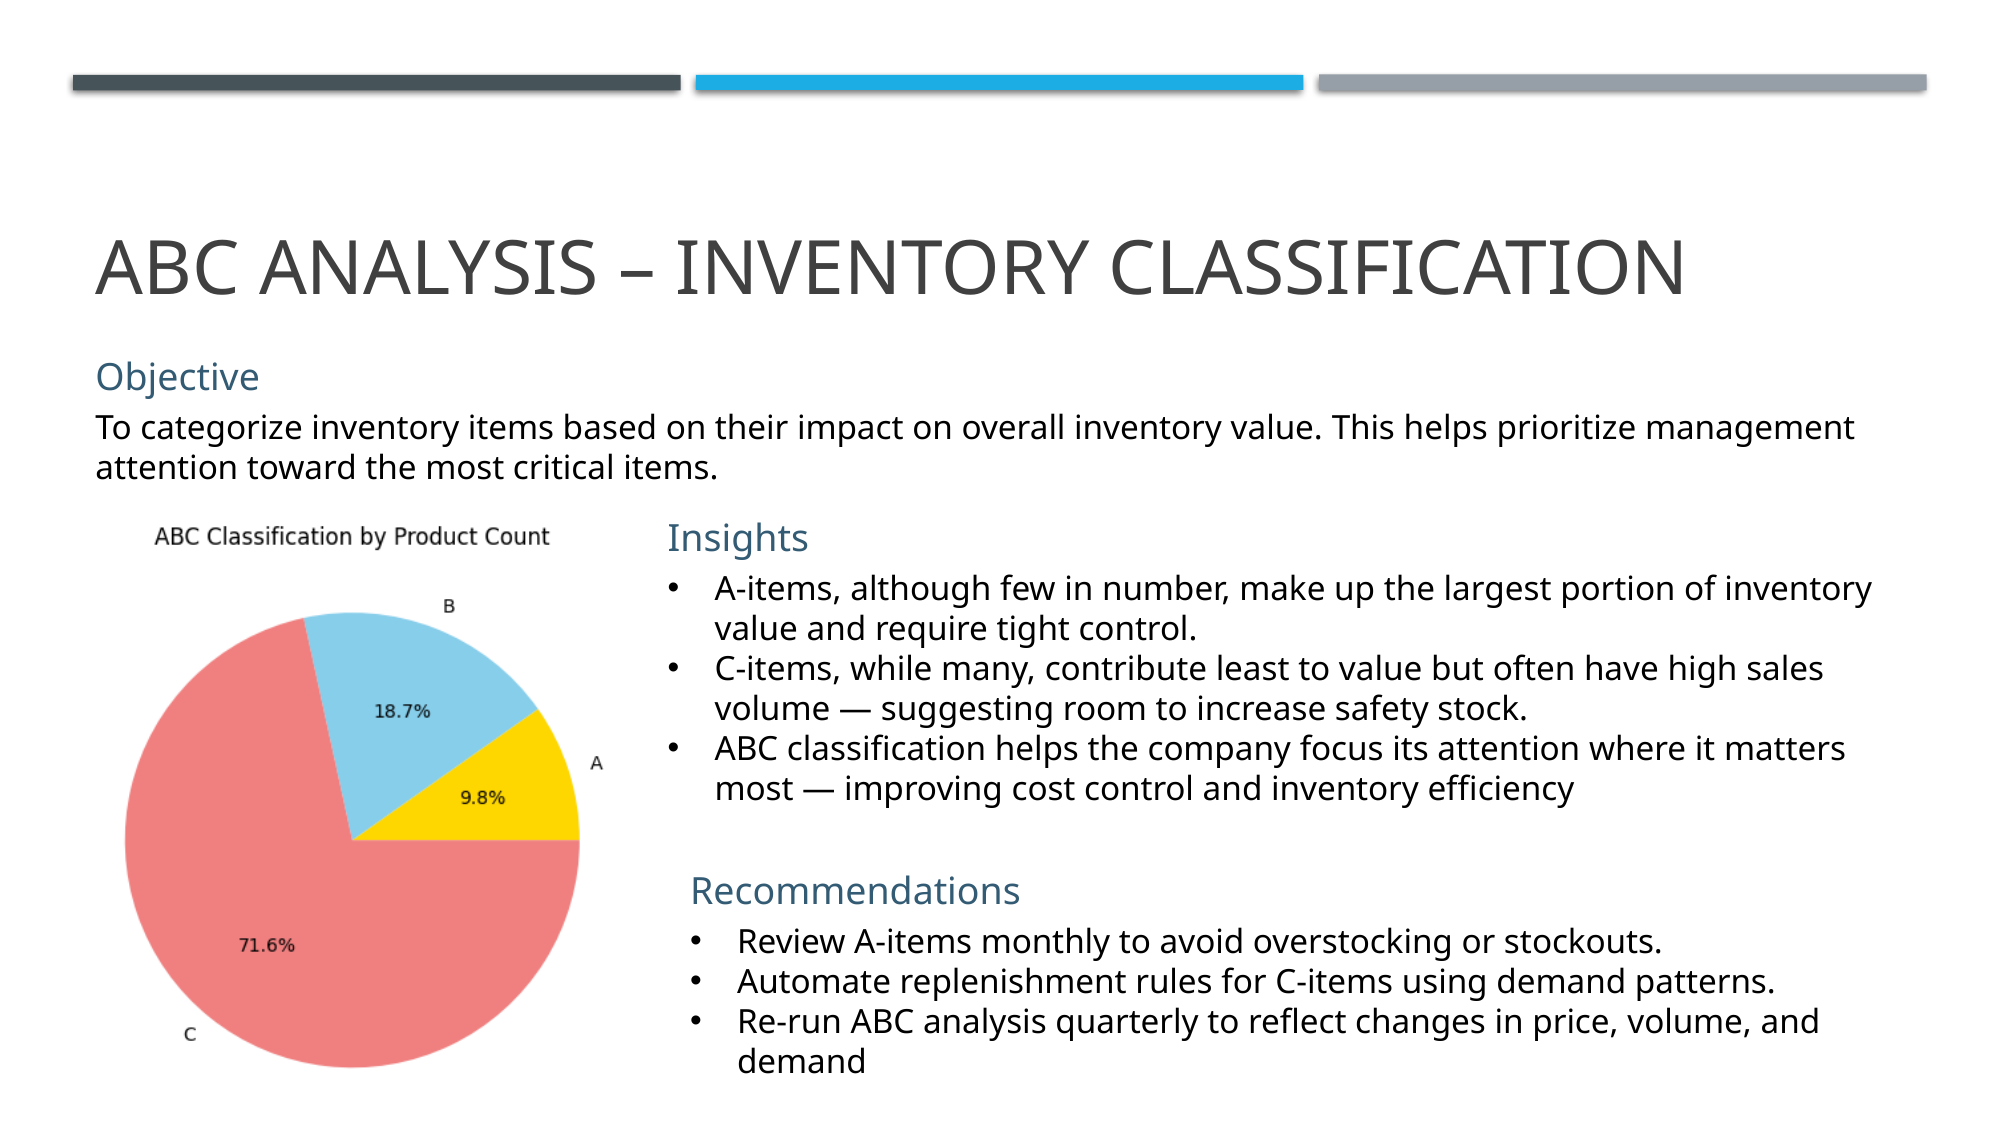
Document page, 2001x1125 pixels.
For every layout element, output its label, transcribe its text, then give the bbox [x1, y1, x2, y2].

text_box Recommendations Review A-items monthly to avoid overstocking or stockouts. Automate replenishment rules for C-items using demand patterns. Re-run ABC analysis quarterly to reflect changes in price, volume, and demand [690, 866, 1946, 1057]
text_box Objective To categorize inventory items based on their impact on overall inventory value. This helps prioritize management attention toward the most critical items. [95, 352, 1923, 496]
picture [94, 512, 610, 1078]
title ABC Analysis – Inventory Classification [95, 115, 1905, 311]
text_box Insights A-items, although few in number, make up the largest portion of inventory value and require tight control. C-items, while many, contribute least to value but often have high sales volume — suggesting room to increase safety stock. ABC classification helps the company focus its attention where it matters most — improving cost control and inventory efficiency [667, 513, 1923, 826]
